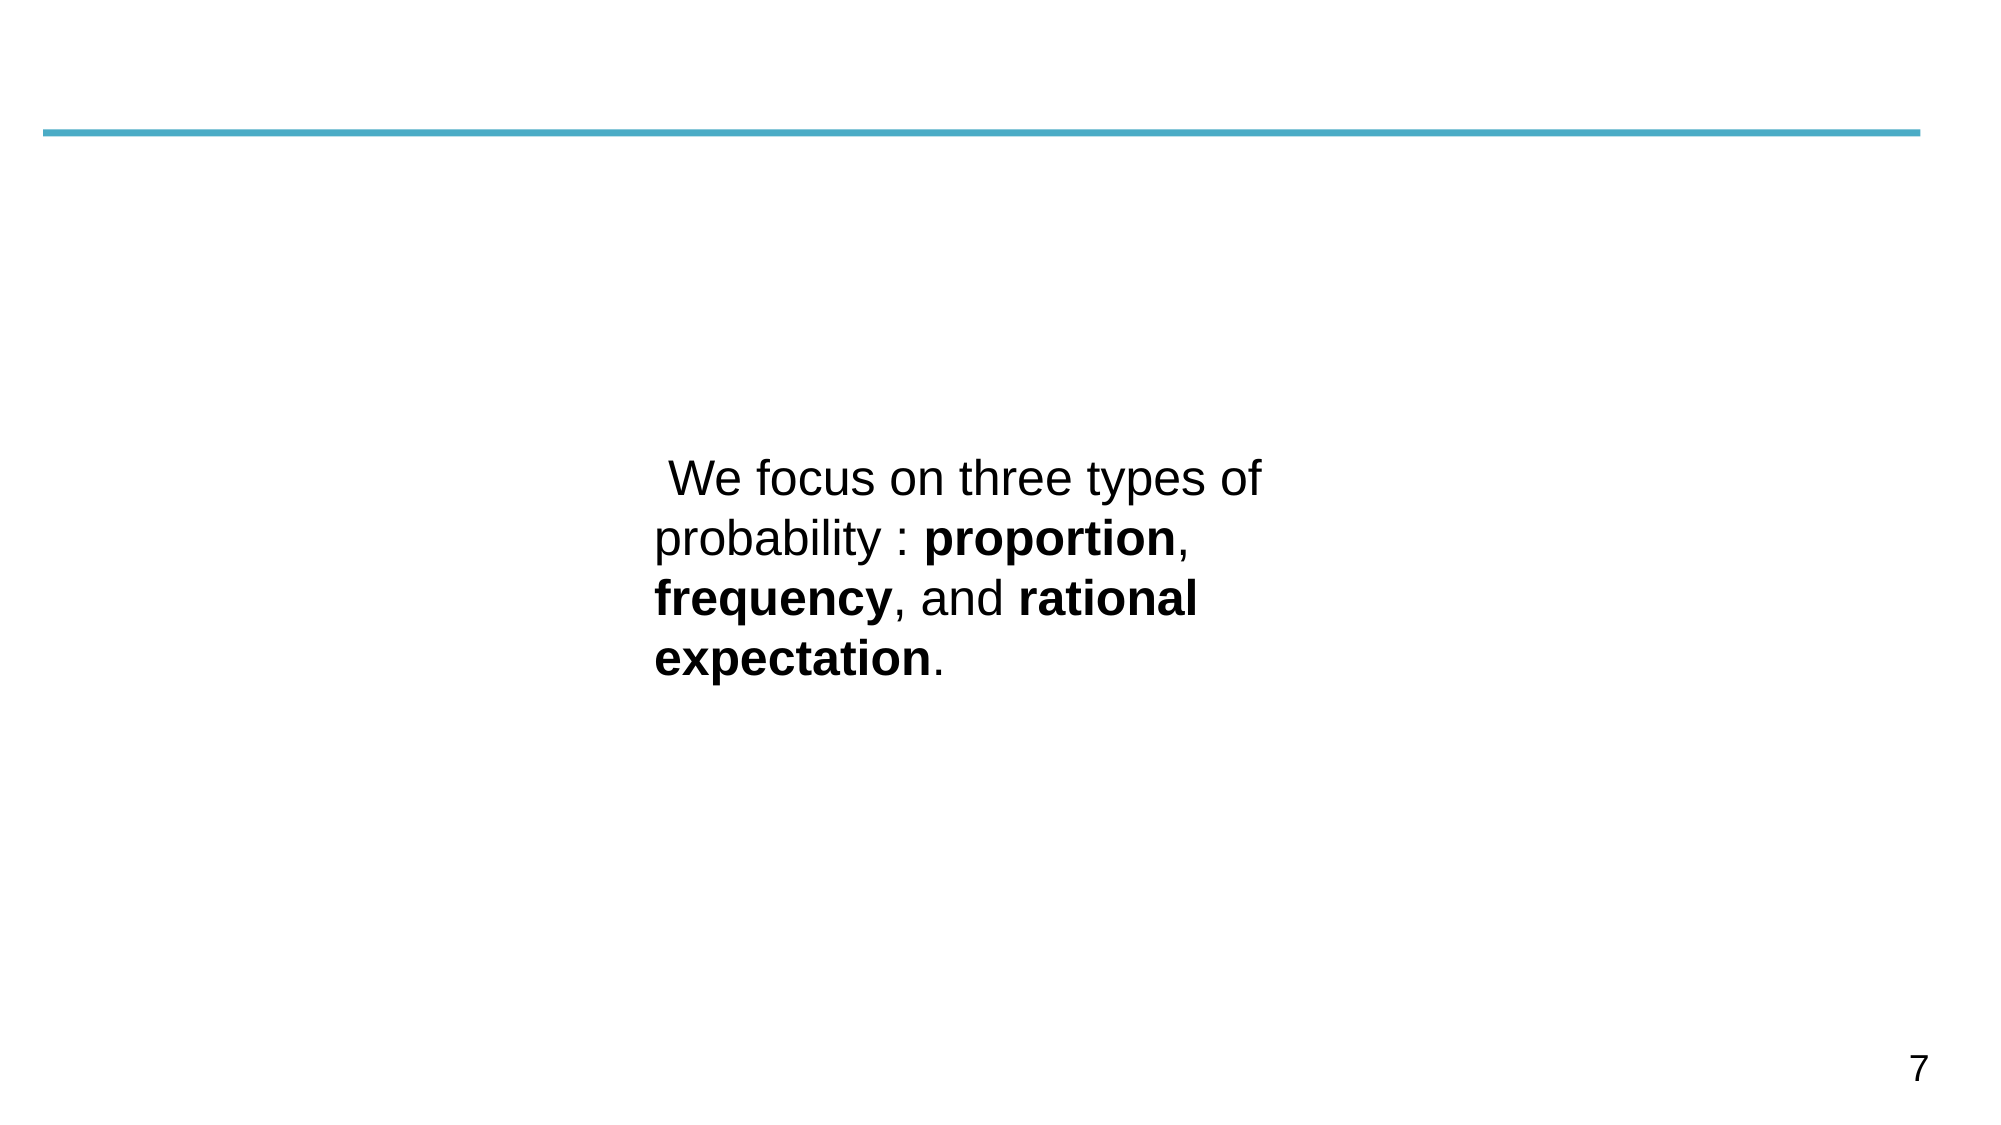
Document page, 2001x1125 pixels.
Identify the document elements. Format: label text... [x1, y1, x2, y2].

text_box [41, 127, 1923, 138]
text_box We focus on three types of probability : proportion, frequency, and rational expectation. [639, 392, 1278, 693]
text_box 7 [1894, 1036, 2000, 1097]
